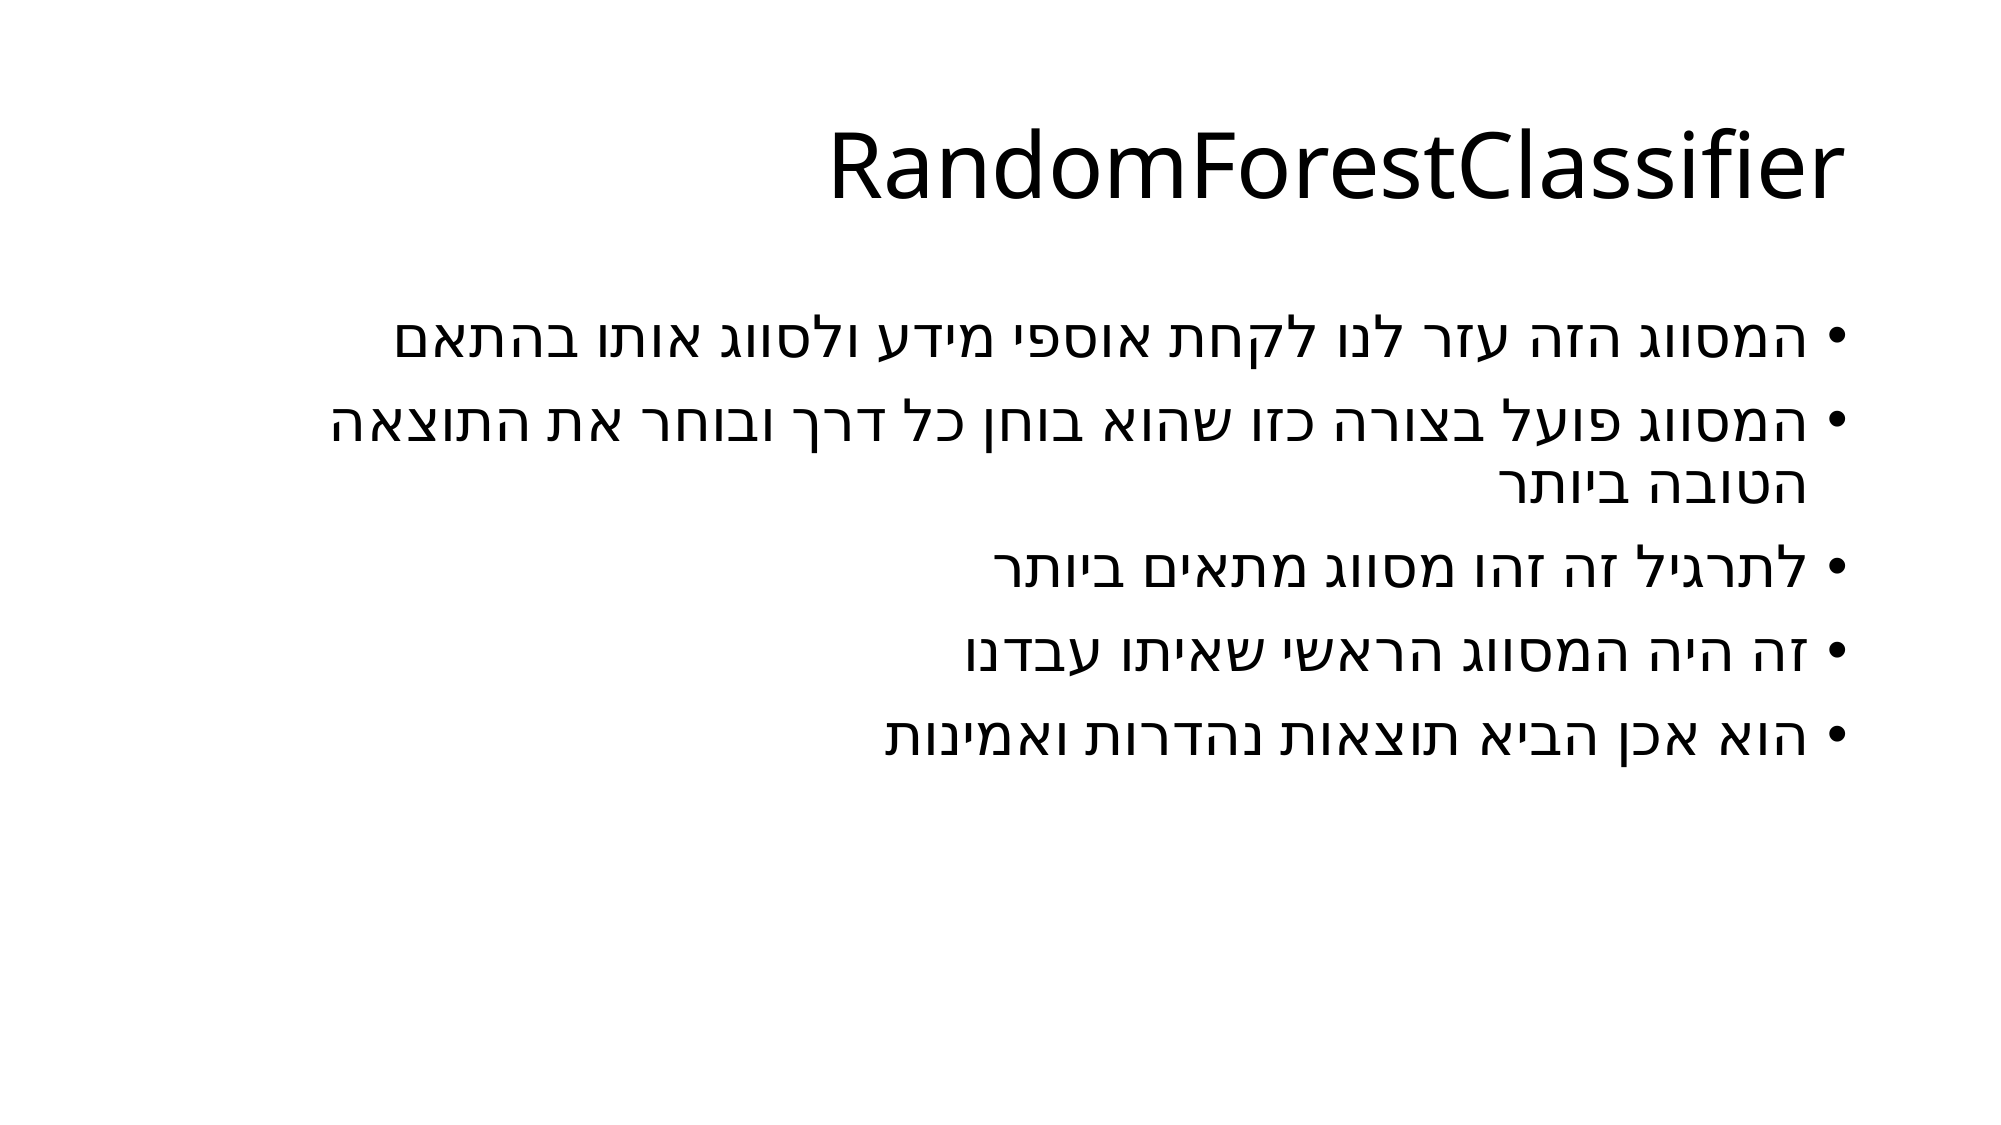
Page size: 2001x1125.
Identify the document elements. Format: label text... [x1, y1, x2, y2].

list המסווג הזה עזר לנו לקחת אוספי מידע ולסווג אותו בהתאם המסווג פועל בצורה כזו שהוא בוחן כל דרך ובוחר את התוצאה הטובה ביותר לתרגיל זה זהו מסווג מתאים ביותר זה היה המסווג הראשי שאיתו עבדנו הוא אכן הביא תוצאות נהדרות ואמינות [137, 299, 1863, 1014]
title RandomForestClassifier [137, 59, 1863, 278]
